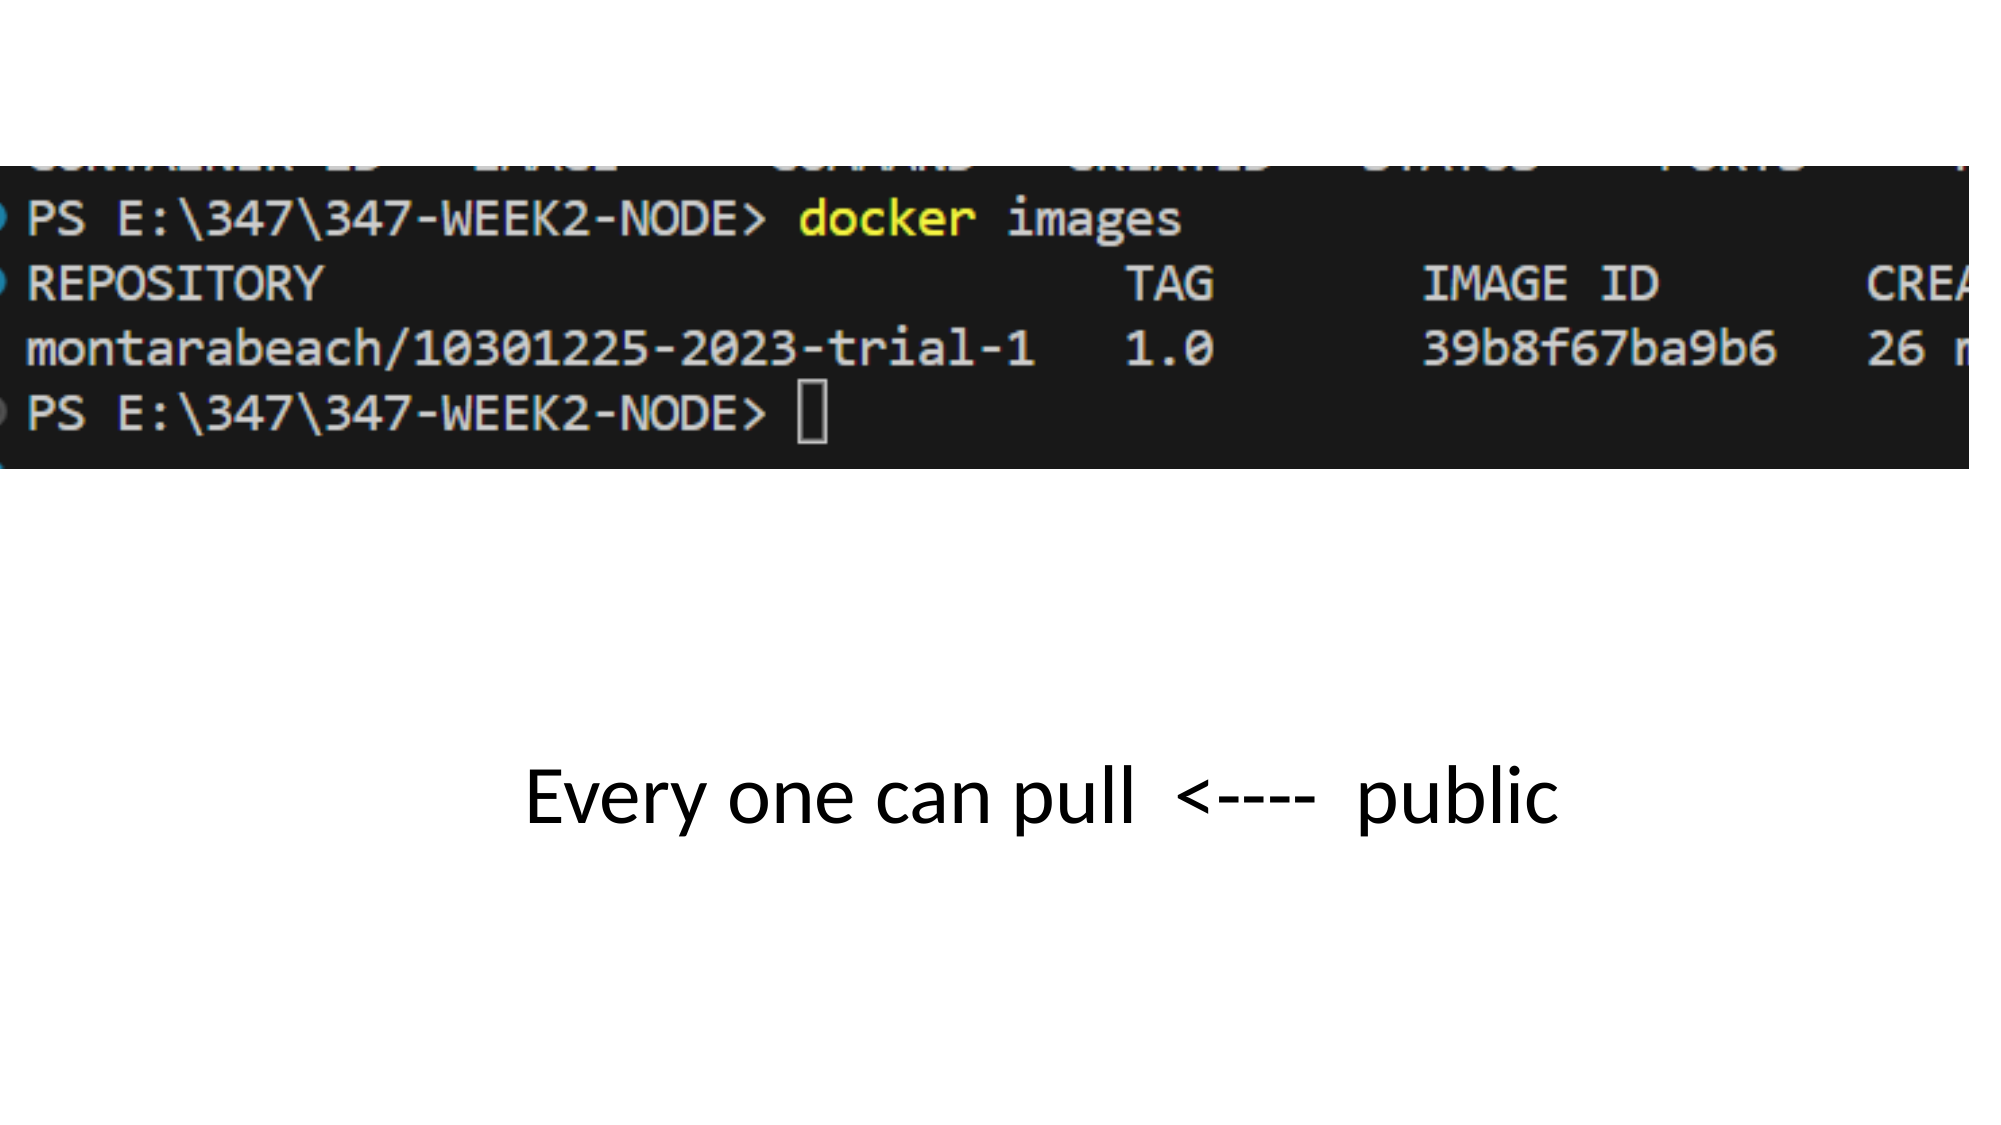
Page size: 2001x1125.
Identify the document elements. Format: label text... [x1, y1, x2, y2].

text_box Every one can pull <---- public [509, 733, 1576, 849]
picture [0, 166, 1969, 469]
